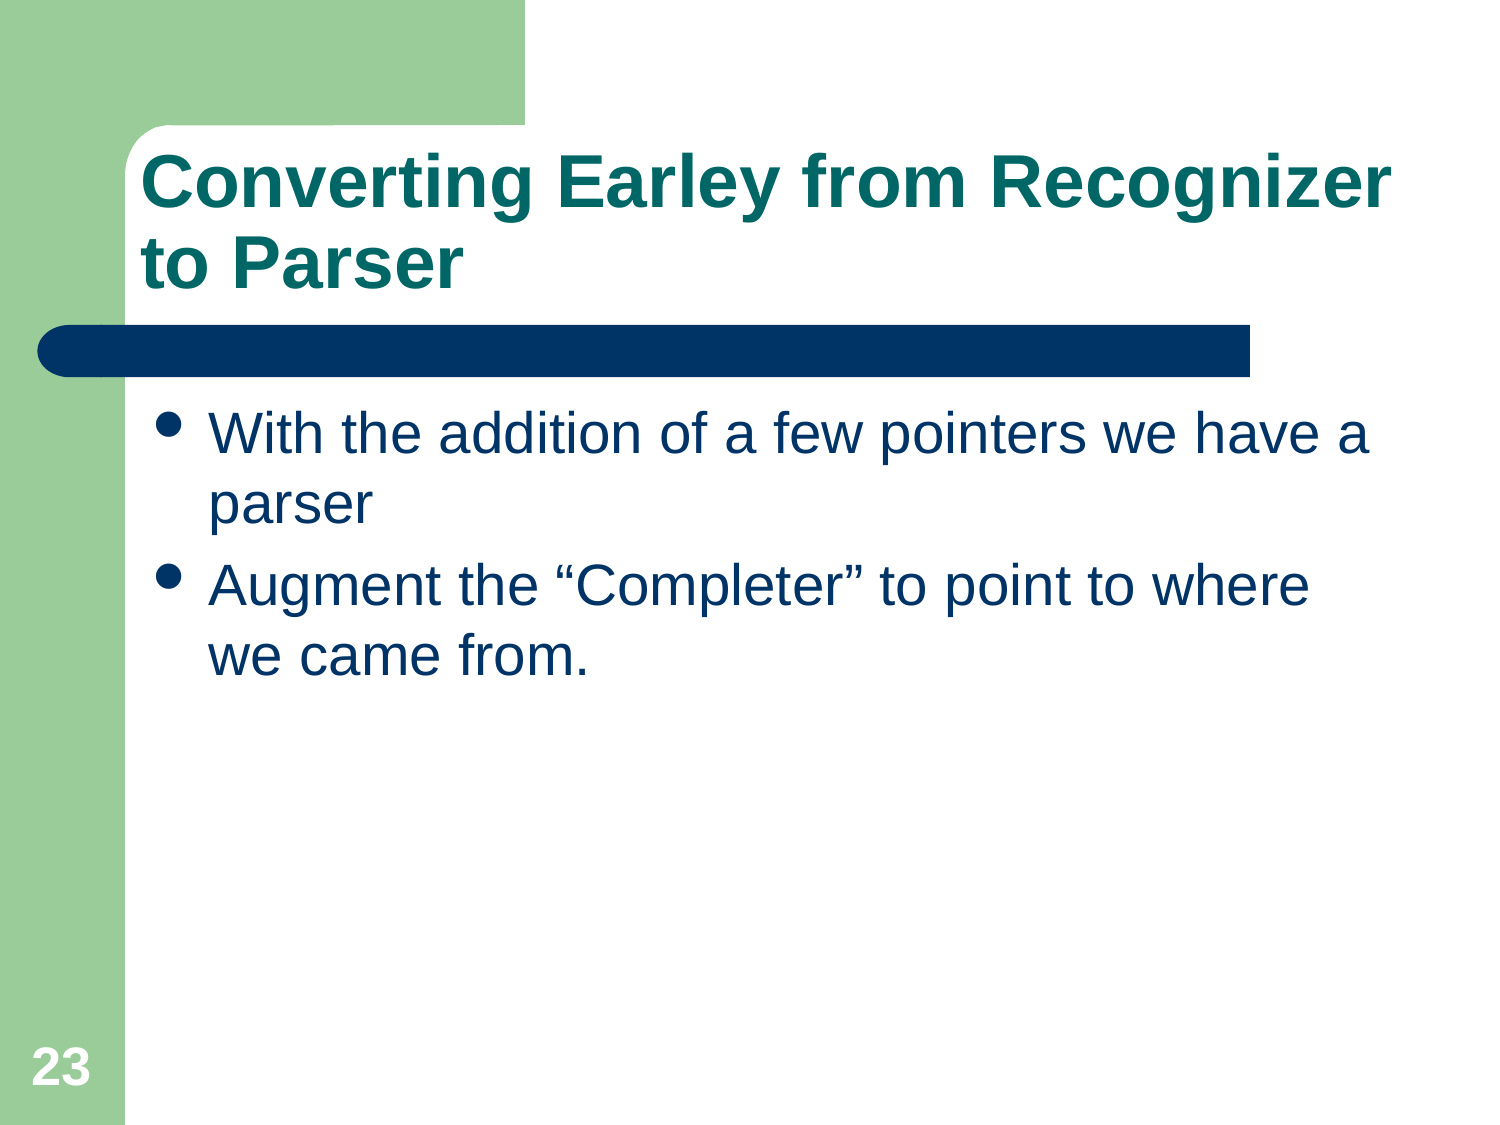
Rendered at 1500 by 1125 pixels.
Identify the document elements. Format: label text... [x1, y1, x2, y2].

list With the addition of a few pointers we have a parser Augment the “Completer” to point to where we came from. [137, 387, 1400, 999]
title Converting Earley from Recognizer to Parser [124, 124, 1426, 313]
slide_number 23 [13, 1023, 111, 1105]
